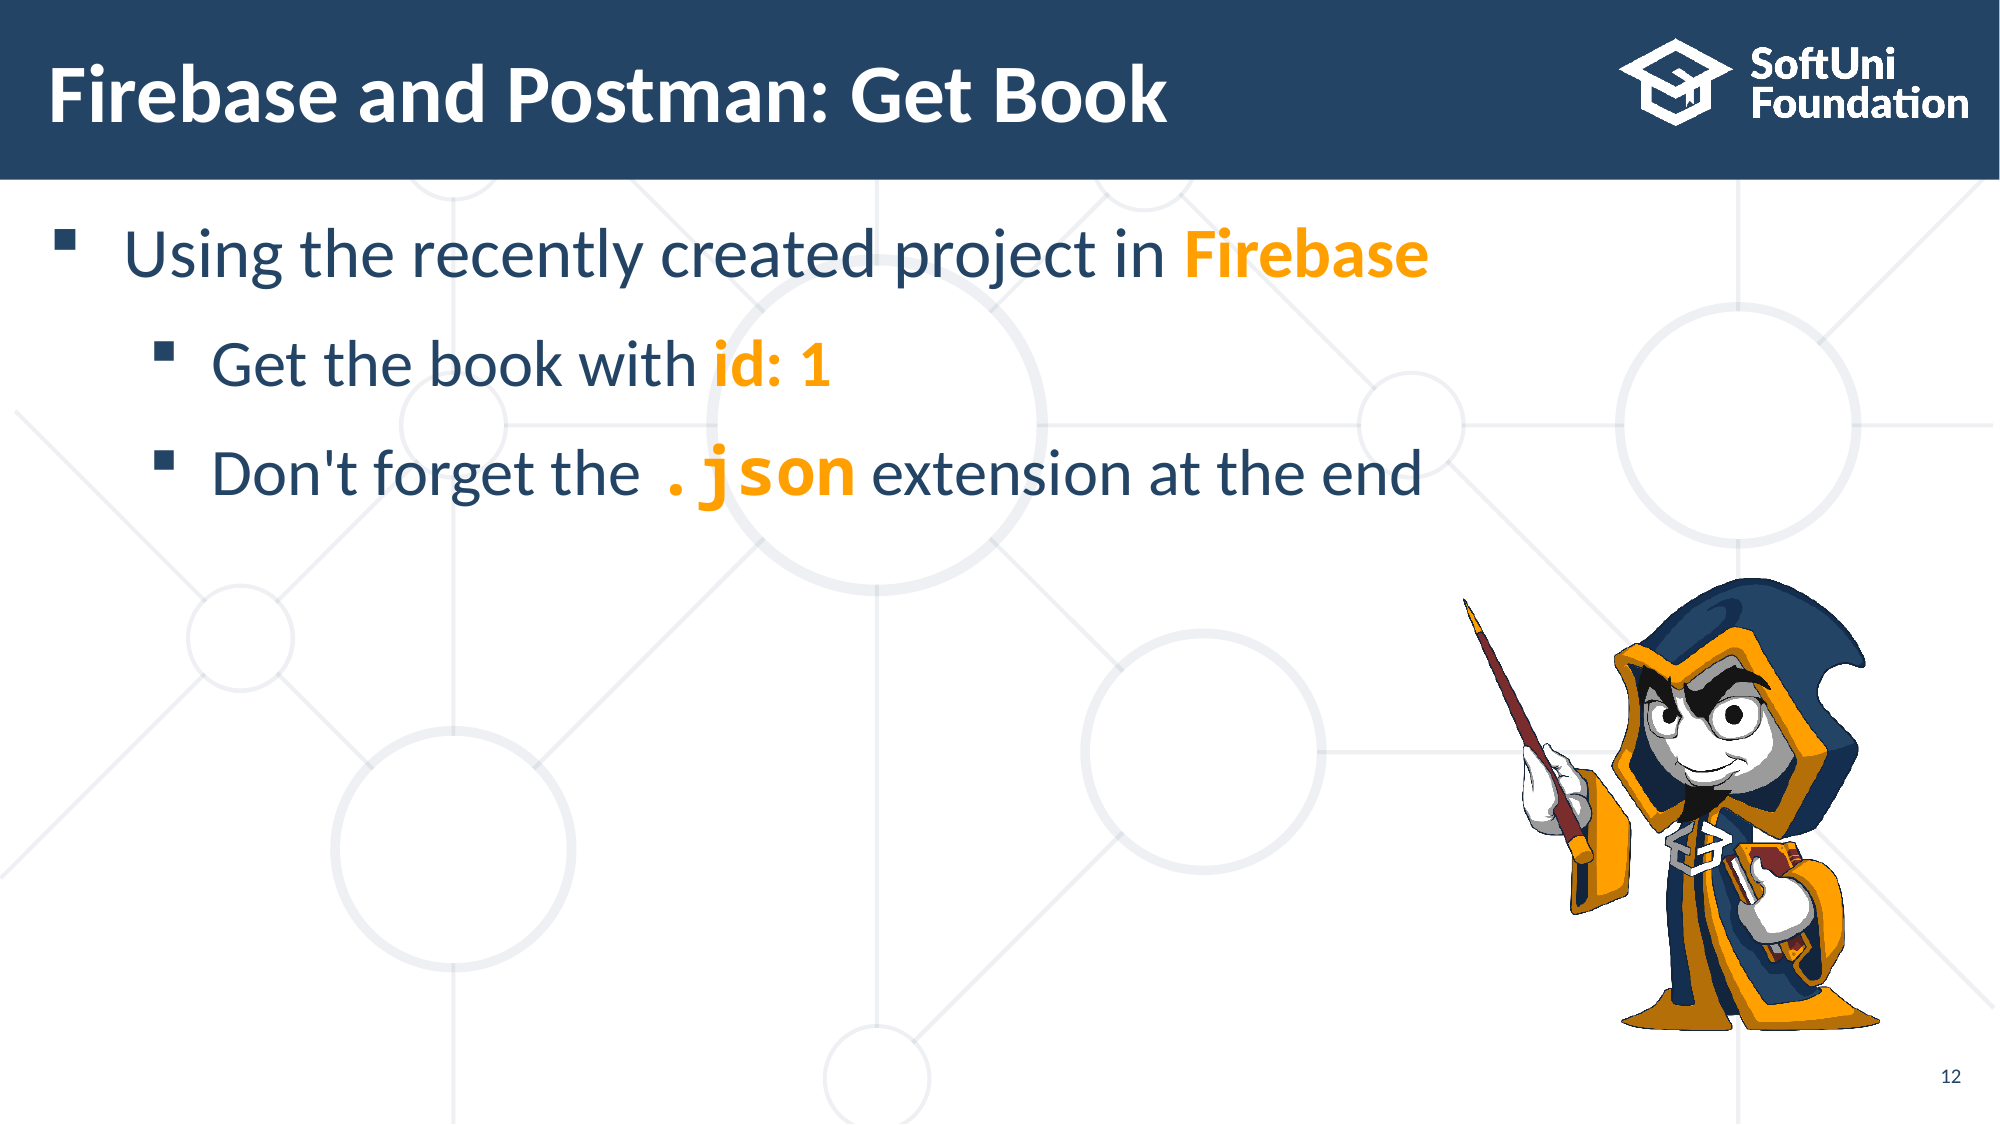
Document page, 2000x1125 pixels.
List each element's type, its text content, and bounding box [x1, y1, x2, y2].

title Firebase and Postman: Get Book [31, 16, 1591, 162]
picture [1618, 38, 1968, 126]
list Using the recently created project in Firebase Get the book with id: 1 Don't forget the .json extension at the end [31, 196, 1970, 1050]
picture [1446, 537, 1921, 1050]
slide_number 12 [1896, 1049, 1968, 1101]
